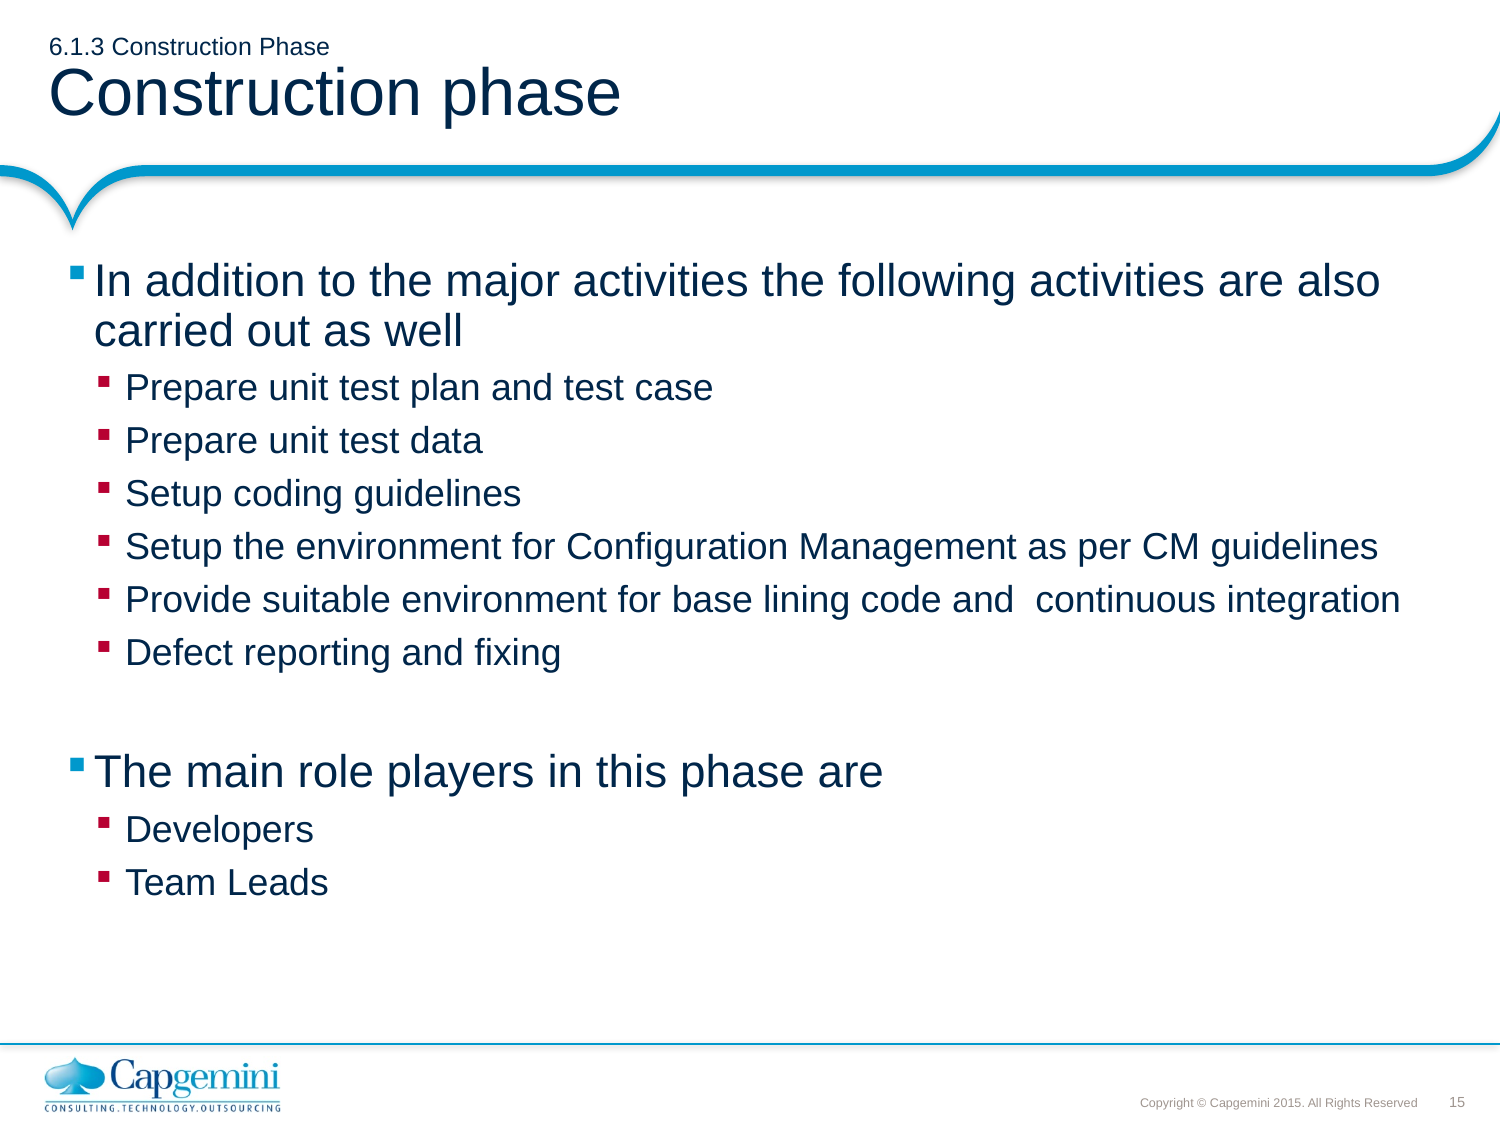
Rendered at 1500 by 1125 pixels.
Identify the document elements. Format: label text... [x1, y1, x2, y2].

title 6.1.3 Construction Phase Construction phase [0, 0, 1500, 165]
picture [44, 1056, 281, 1113]
list In addition to the major activities the following activities are also carried out as well Prepare unit test plan and test case Prepare unit test data Setup coding guidelines Setup the environment for Configuration Management as per CM guidelines Provide suitable environment for base lining code and continuous integration Defect reporting and fixing The main role players in this phase are Developers Team Leads [48, 245, 1500, 1007]
